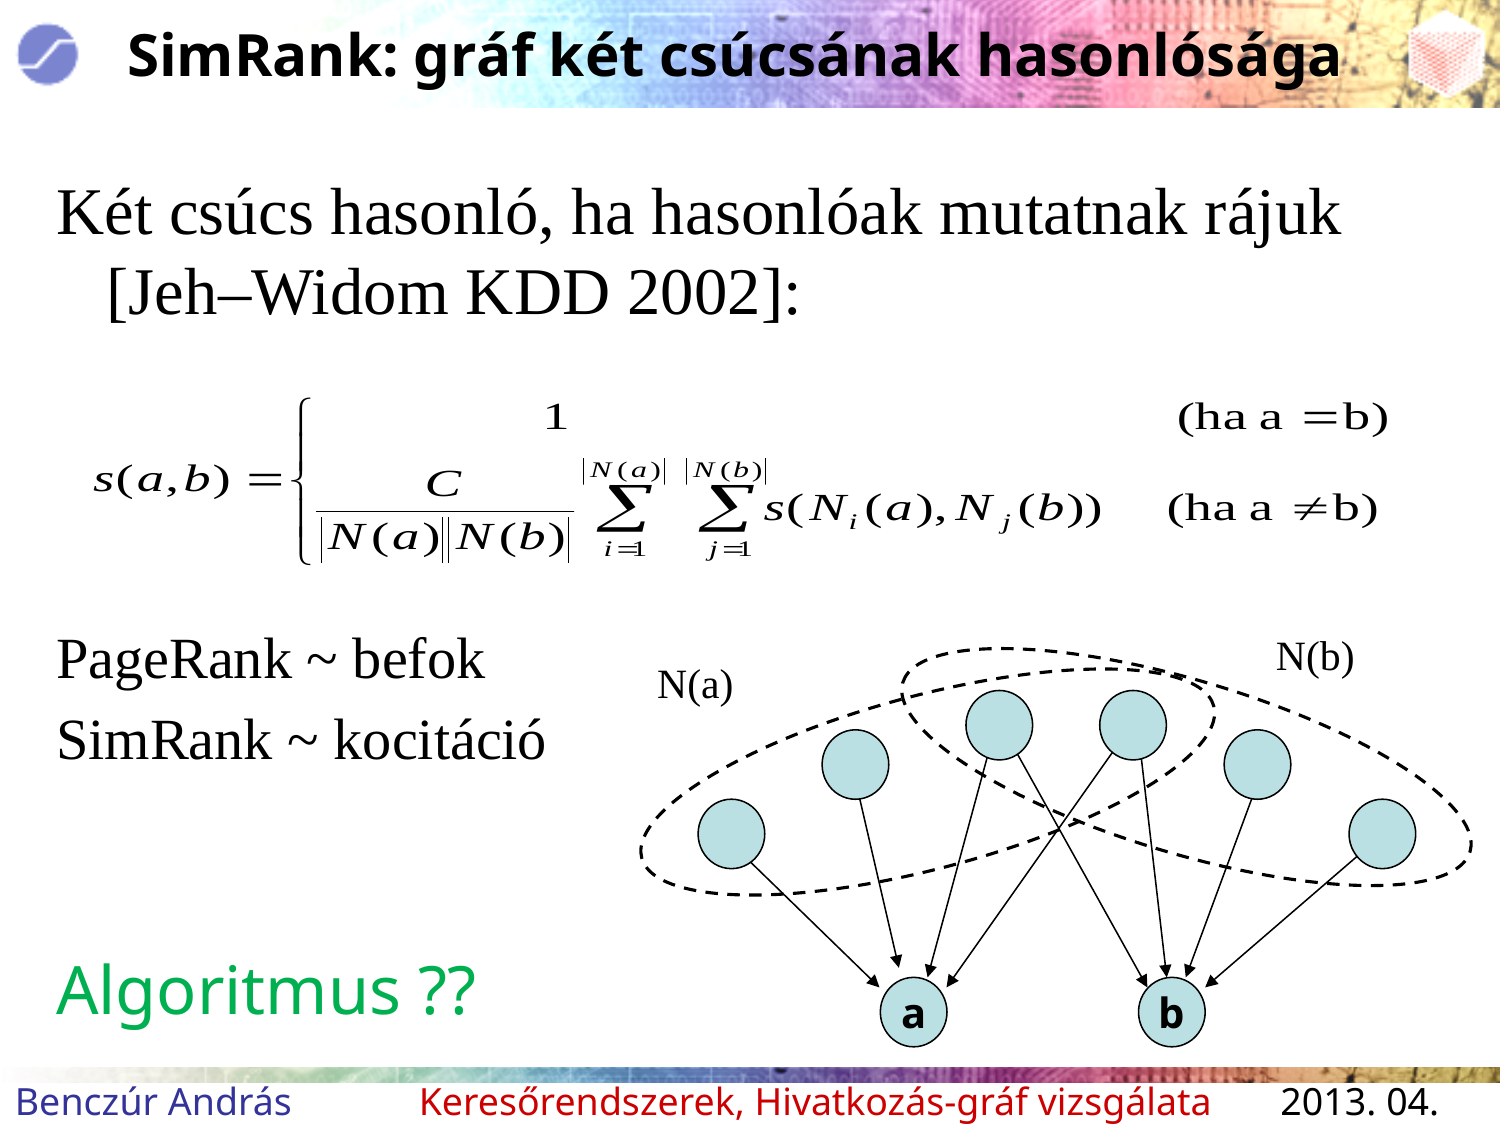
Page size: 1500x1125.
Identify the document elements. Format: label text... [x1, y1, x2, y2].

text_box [631, 621, 1483, 1048]
title SimRank: gráf két csúcsának hasonlósága [111, 0, 1389, 107]
text_box [0, 0, 1500, 108]
text_box Algoritmus ?? [41, 940, 561, 1036]
picture [0, 1067, 1500, 1083]
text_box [83, 389, 1402, 575]
list Két csúcs hasonló, ha hasonlóak mutatnak rájuk [Jeh–Widom KDD 2002]: PageRank ~ befok SimRank ~ kocitáció [40, 160, 1500, 1059]
